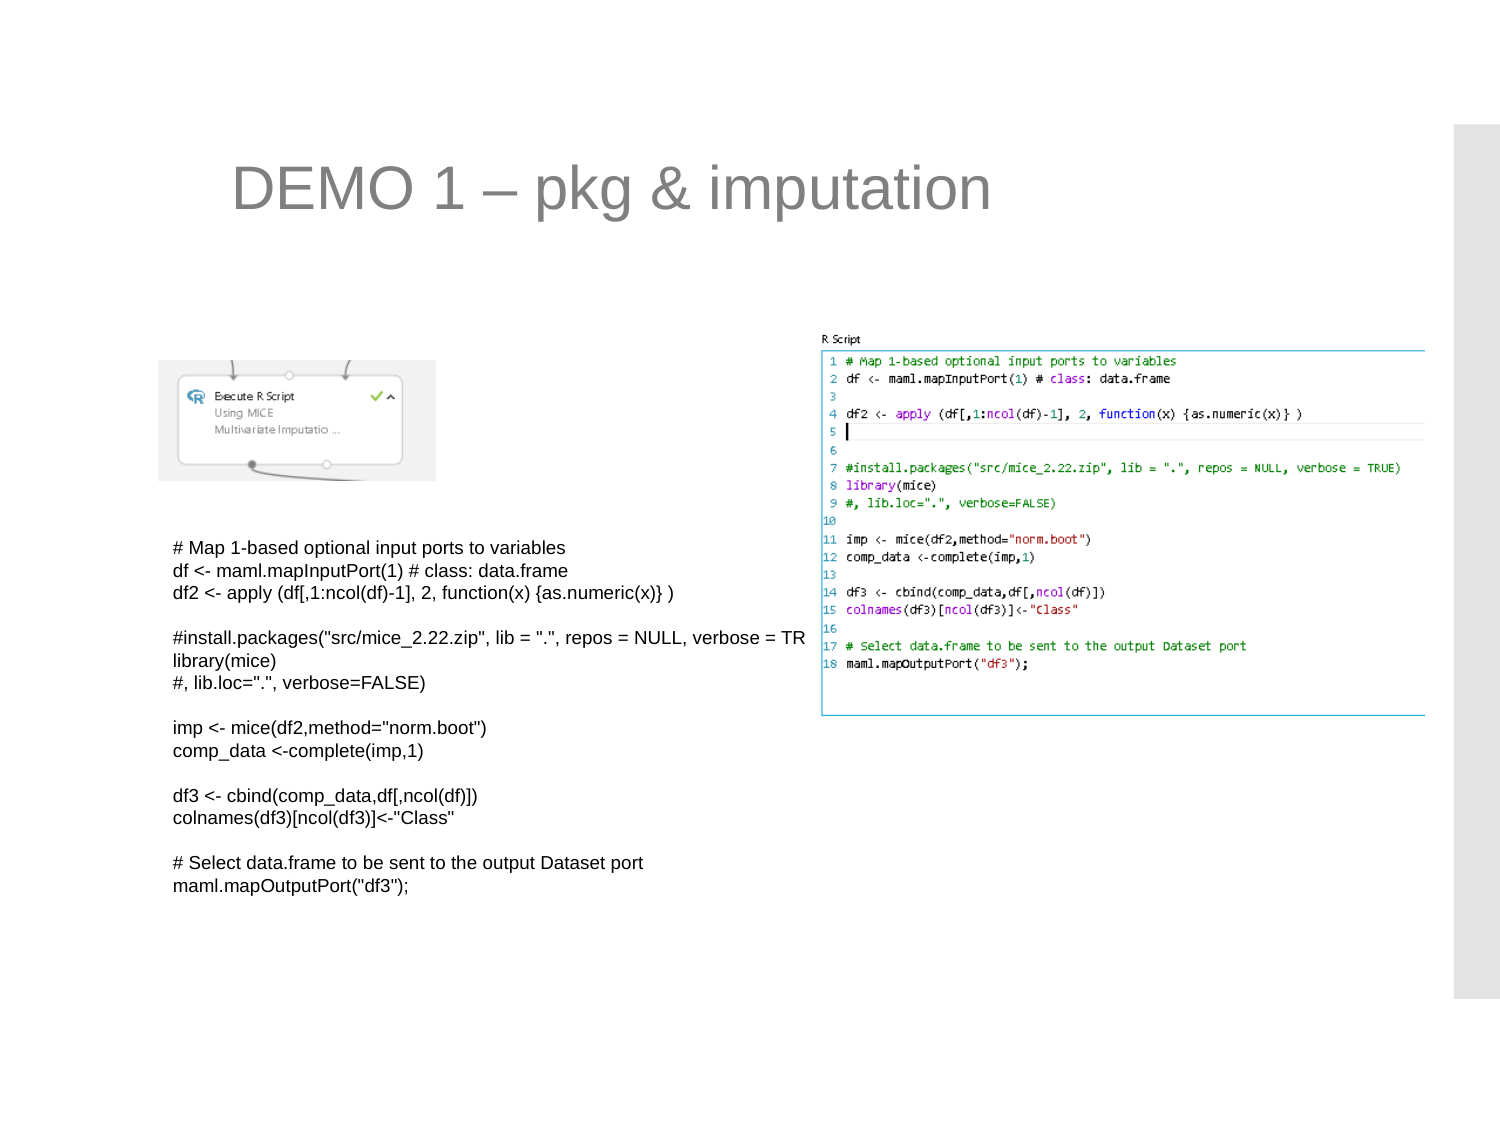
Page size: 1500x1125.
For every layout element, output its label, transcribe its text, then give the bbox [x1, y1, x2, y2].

picture [157, 360, 437, 481]
title DEMO 1 – pkg & imputation [216, 140, 1376, 230]
text_box # Map 1-based optional input ports to variables df <- maml.mapInputPort(1) # class: data.frame df2 <- apply (df[,1:ncol(df)-1], 2, function(x) {as.numeric(x)} ) #install.packages("src/mice_2.22.zip", lib = ".", repos = NULL, verbose = TRUE) library(mice) #, lib.loc=".", verbose=FALSE) imp <- mice(df2,method="norm.boot") comp_data <-complete(imp,1) df3 <- cbind(comp_data,df[,ncol(df)]) colnames(df3)[ncol(df3)]<-"Class" # Select data.frame to be sent to the output Dataset port maml.mapOutputPort("df3"); [158, 528, 924, 904]
picture [805, 327, 1426, 730]
